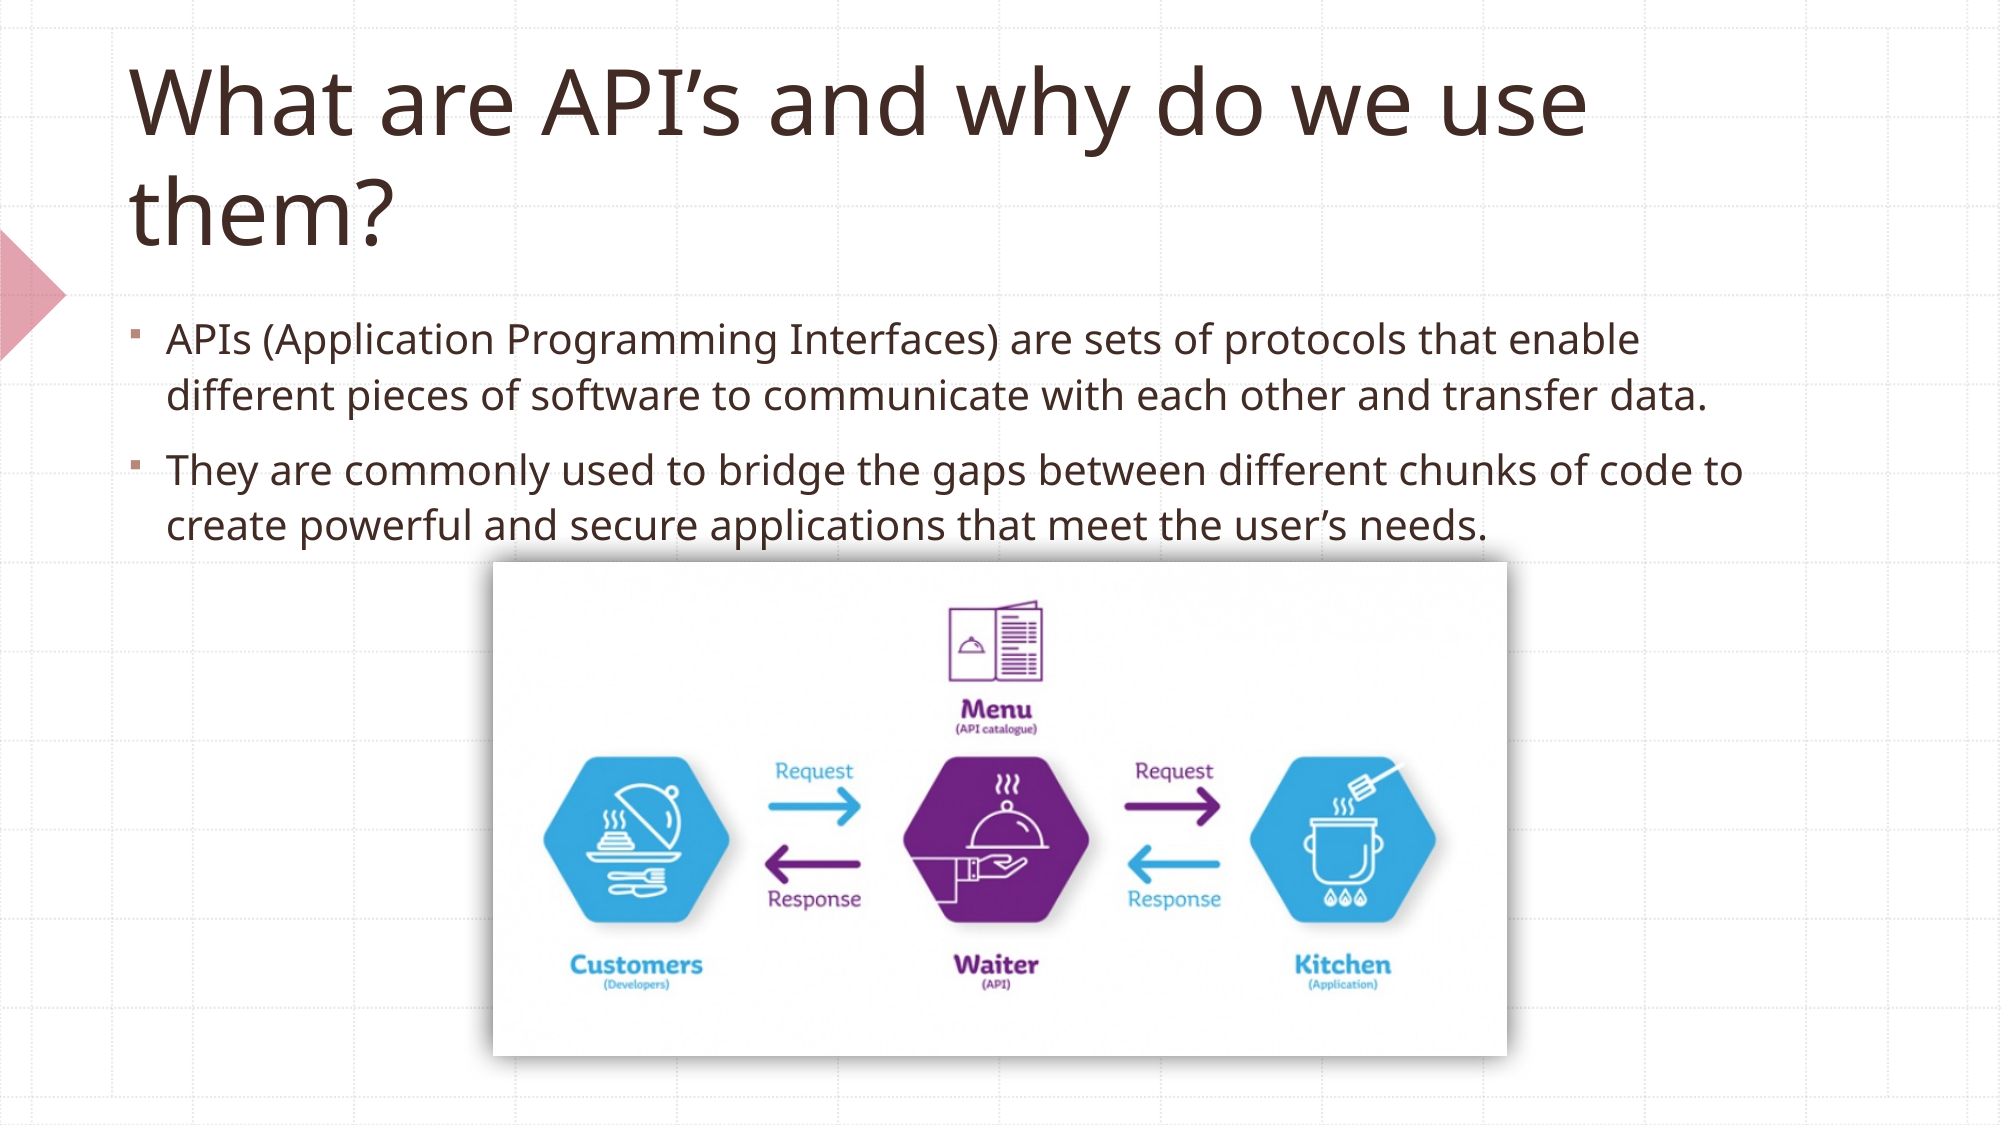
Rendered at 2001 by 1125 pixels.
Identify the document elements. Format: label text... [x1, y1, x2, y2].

list APIs (Application Programming Interfaces) are sets of protocols that enable different pieces of software to communicate with each other and transfer data. They are commonly used to bridge the gaps between different chunks of code to create powerful and secure applications that meet the user’s needs. [113, 300, 1808, 886]
picture [493, 562, 1507, 1056]
title What are API’s and why do we use them? [113, 113, 1808, 272]
